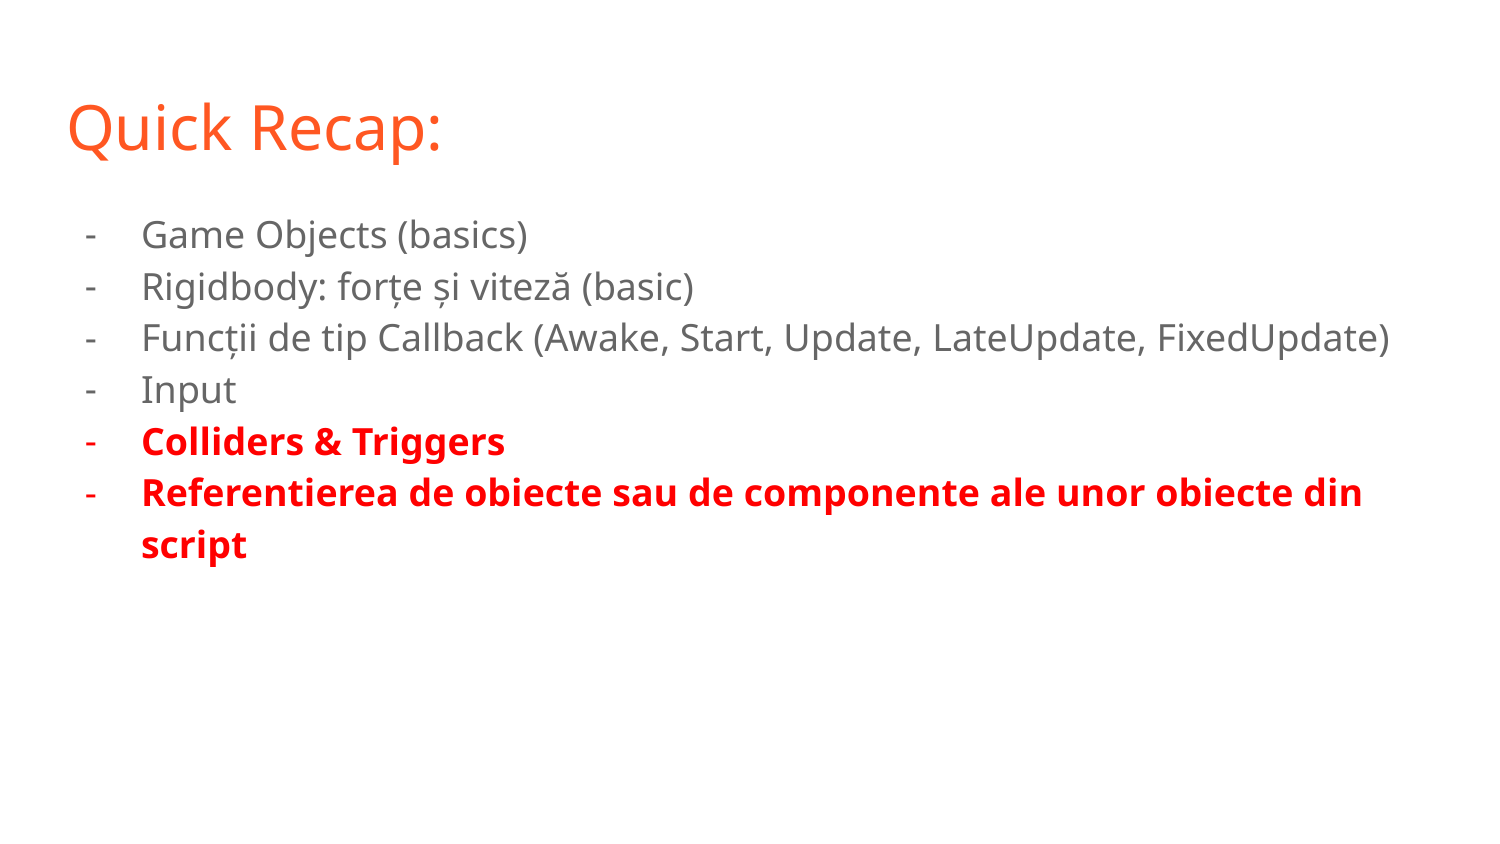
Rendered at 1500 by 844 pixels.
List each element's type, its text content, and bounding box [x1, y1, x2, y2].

title Quick Recap: [51, 72, 1449, 167]
list Game Objects (basics) Rigidbody: forțe și viteză (basic) Funcții de tip Callback (Awake, Start, Update, LateUpdate, FixedUpdate) Input Colliders & Triggers Referentierea de obiecte sau de componente ale unor obiecte din script [51, 189, 1449, 750]
